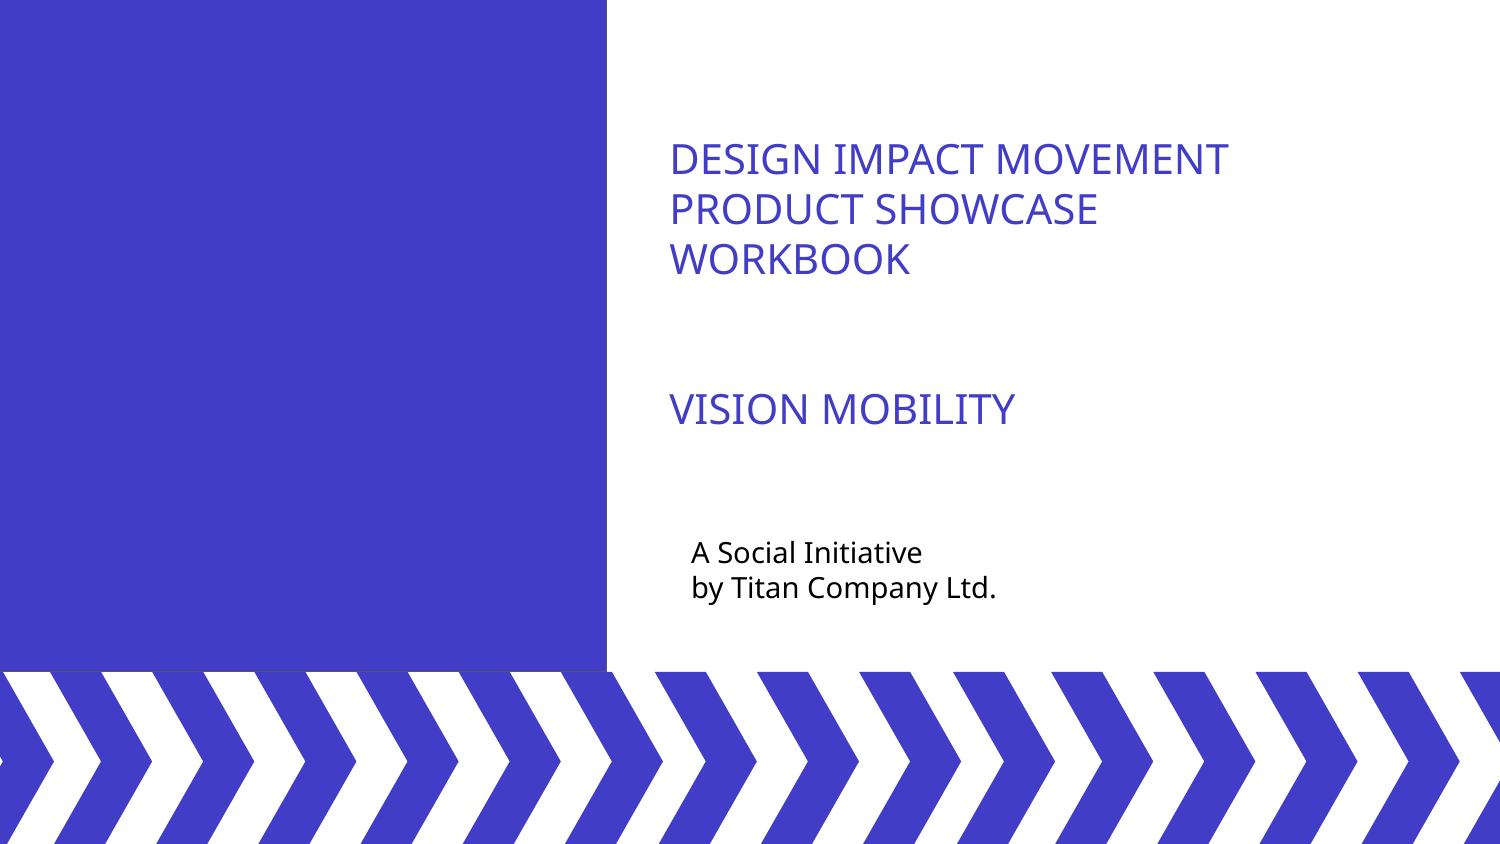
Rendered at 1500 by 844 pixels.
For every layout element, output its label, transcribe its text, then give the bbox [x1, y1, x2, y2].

text_box [952, 671, 1056, 844]
text_box [1459, 671, 1500, 743]
text_box [254, 671, 357, 844]
text_box [560, 671, 663, 844]
text_box [1153, 671, 1256, 844]
text_box [756, 671, 860, 844]
text_box [859, 671, 962, 844]
text_box [356, 671, 459, 844]
text_box [152, 671, 255, 844]
text_box [0, 671, 54, 844]
text_box DESIGN IMPACT MOVEMENT PRODUCT SHOWCASE WORKBOOK VISION MOBILITY [654, 117, 1336, 448]
text_box A Social Initiative by Titan Company Ltd. [676, 519, 1358, 620]
text_box [49, 671, 153, 844]
text_box [1051, 671, 1154, 844]
text_box [1463, 780, 1500, 844]
text_box [1357, 671, 1460, 844]
text_box [458, 671, 561, 844]
text_box [1255, 671, 1358, 844]
text_box [0, 0, 607, 672]
text_box [654, 671, 757, 844]
